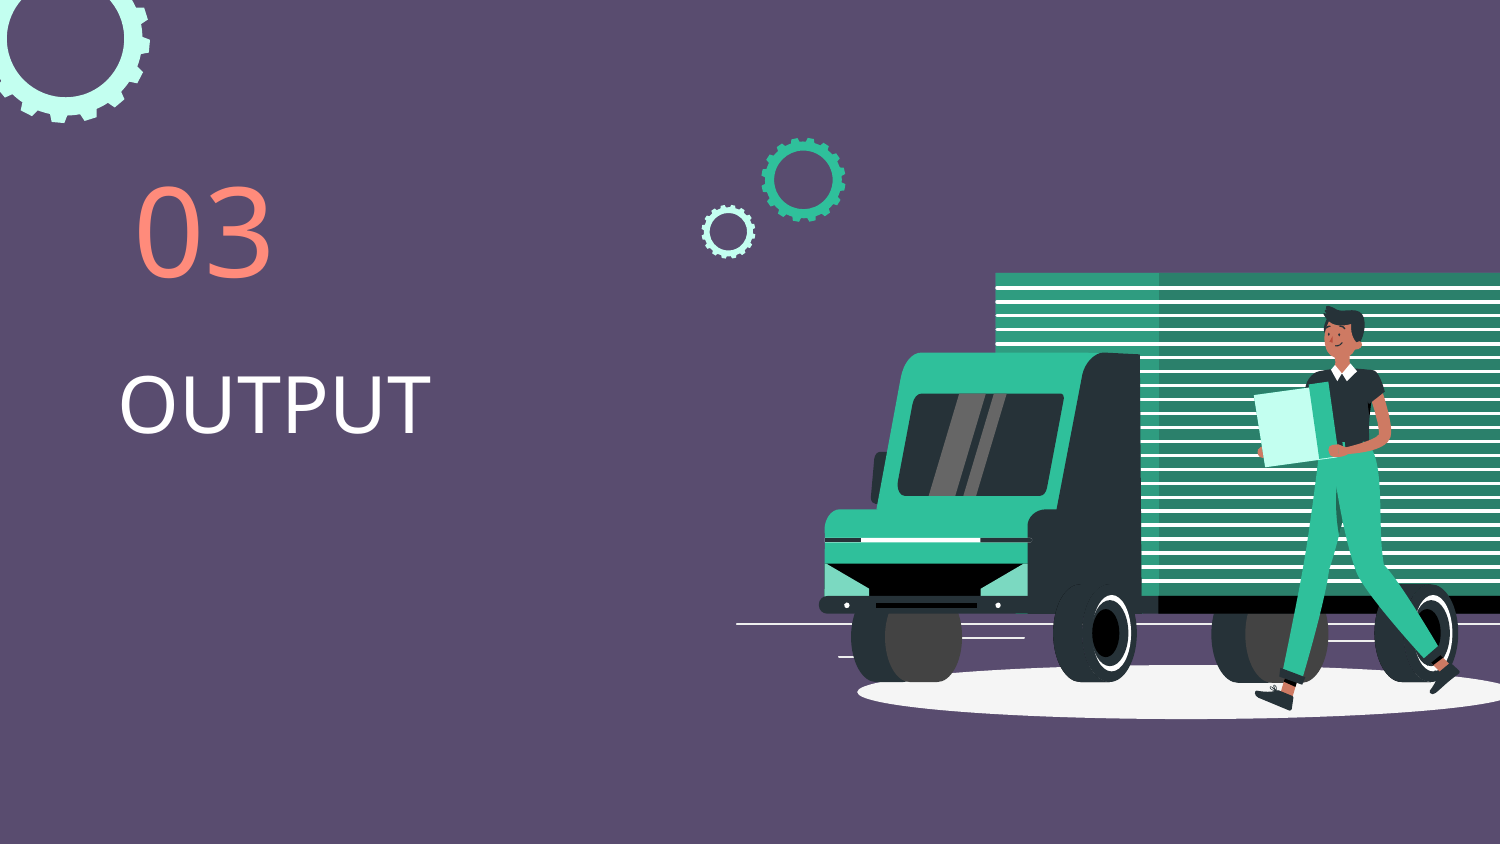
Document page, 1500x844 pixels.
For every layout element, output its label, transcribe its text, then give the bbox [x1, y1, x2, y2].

text_box [761, 137, 846, 222]
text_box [736, 272, 1500, 720]
text_box [701, 204, 756, 259]
title OUTPUT [102, 252, 545, 465]
title 03 [118, 137, 374, 311]
